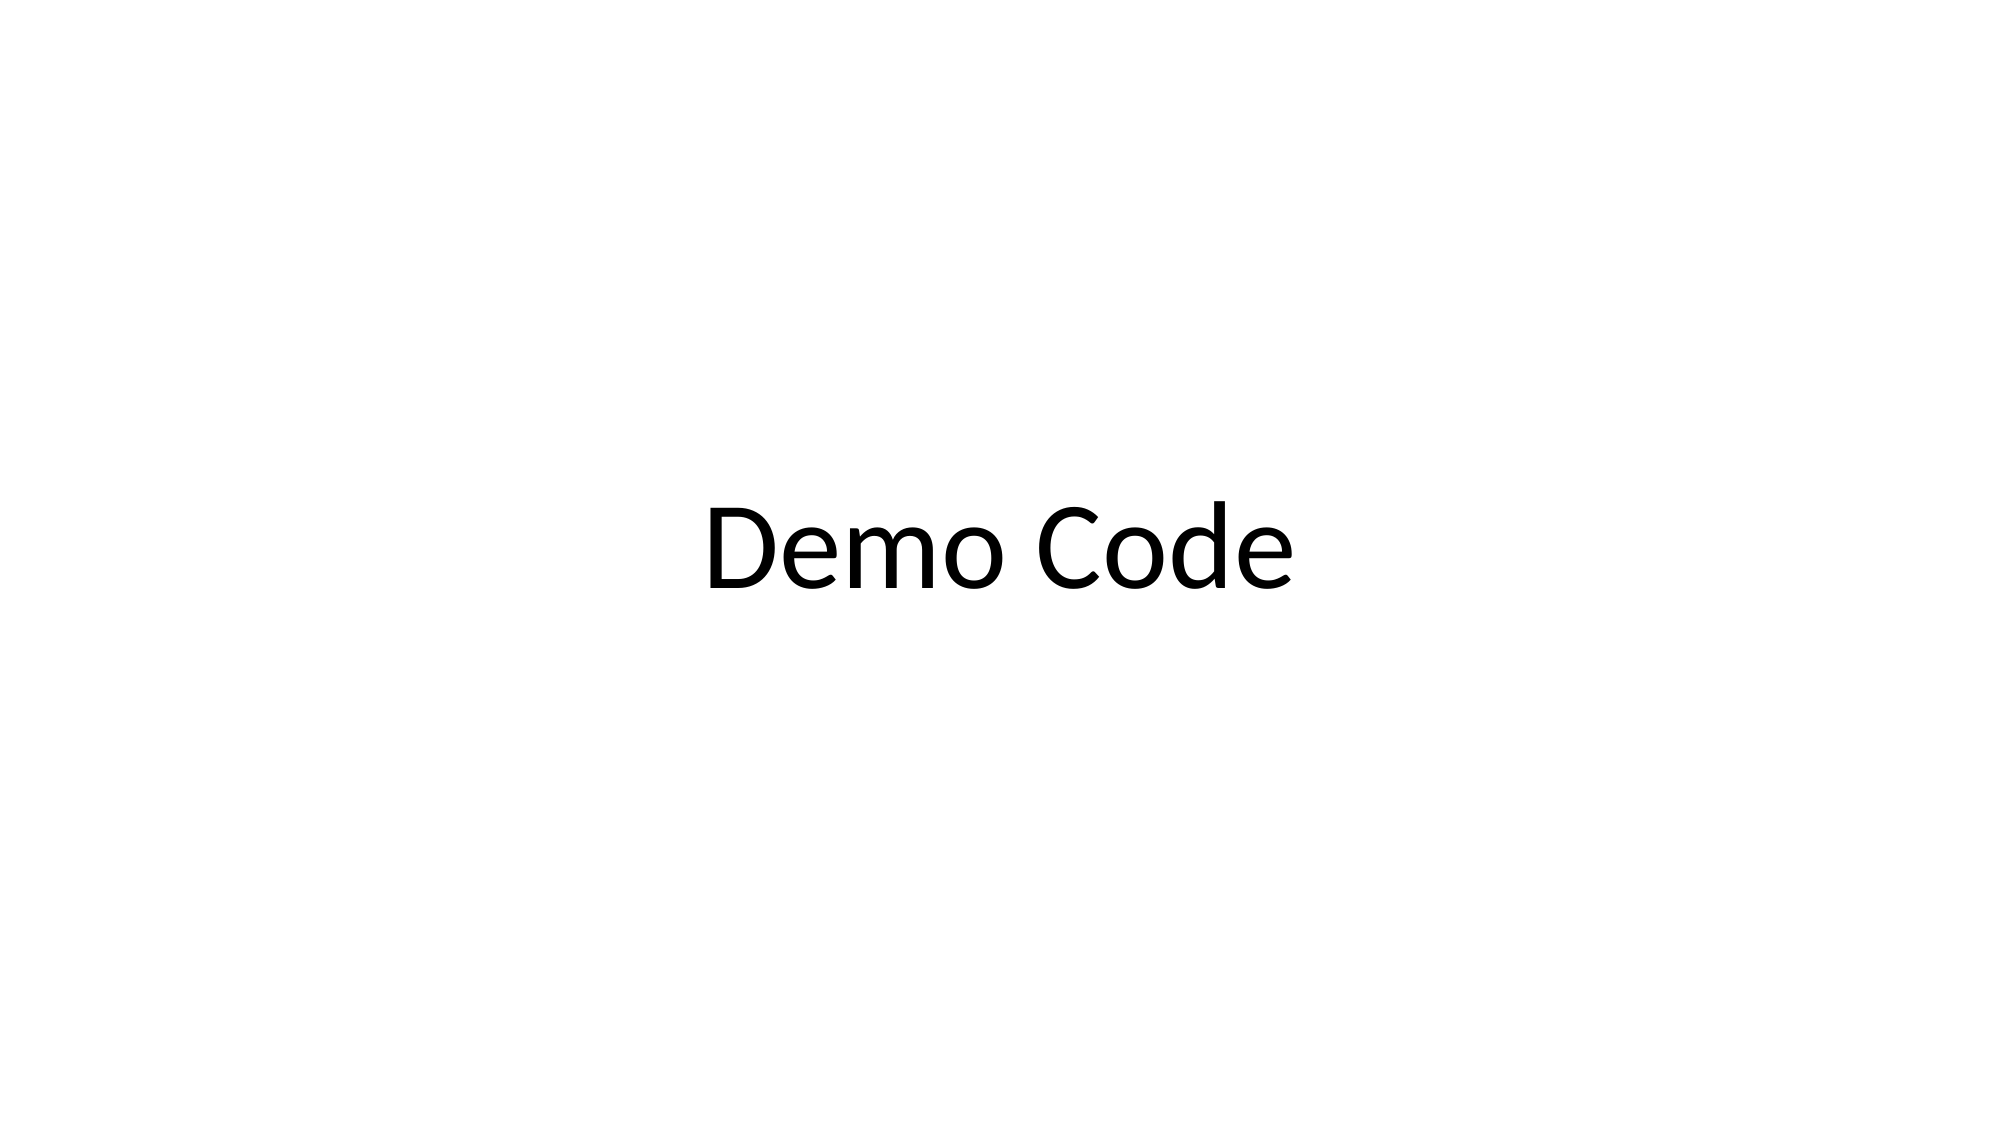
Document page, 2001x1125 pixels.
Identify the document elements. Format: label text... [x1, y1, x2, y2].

text_box Demo Code [569, 456, 1431, 621]
